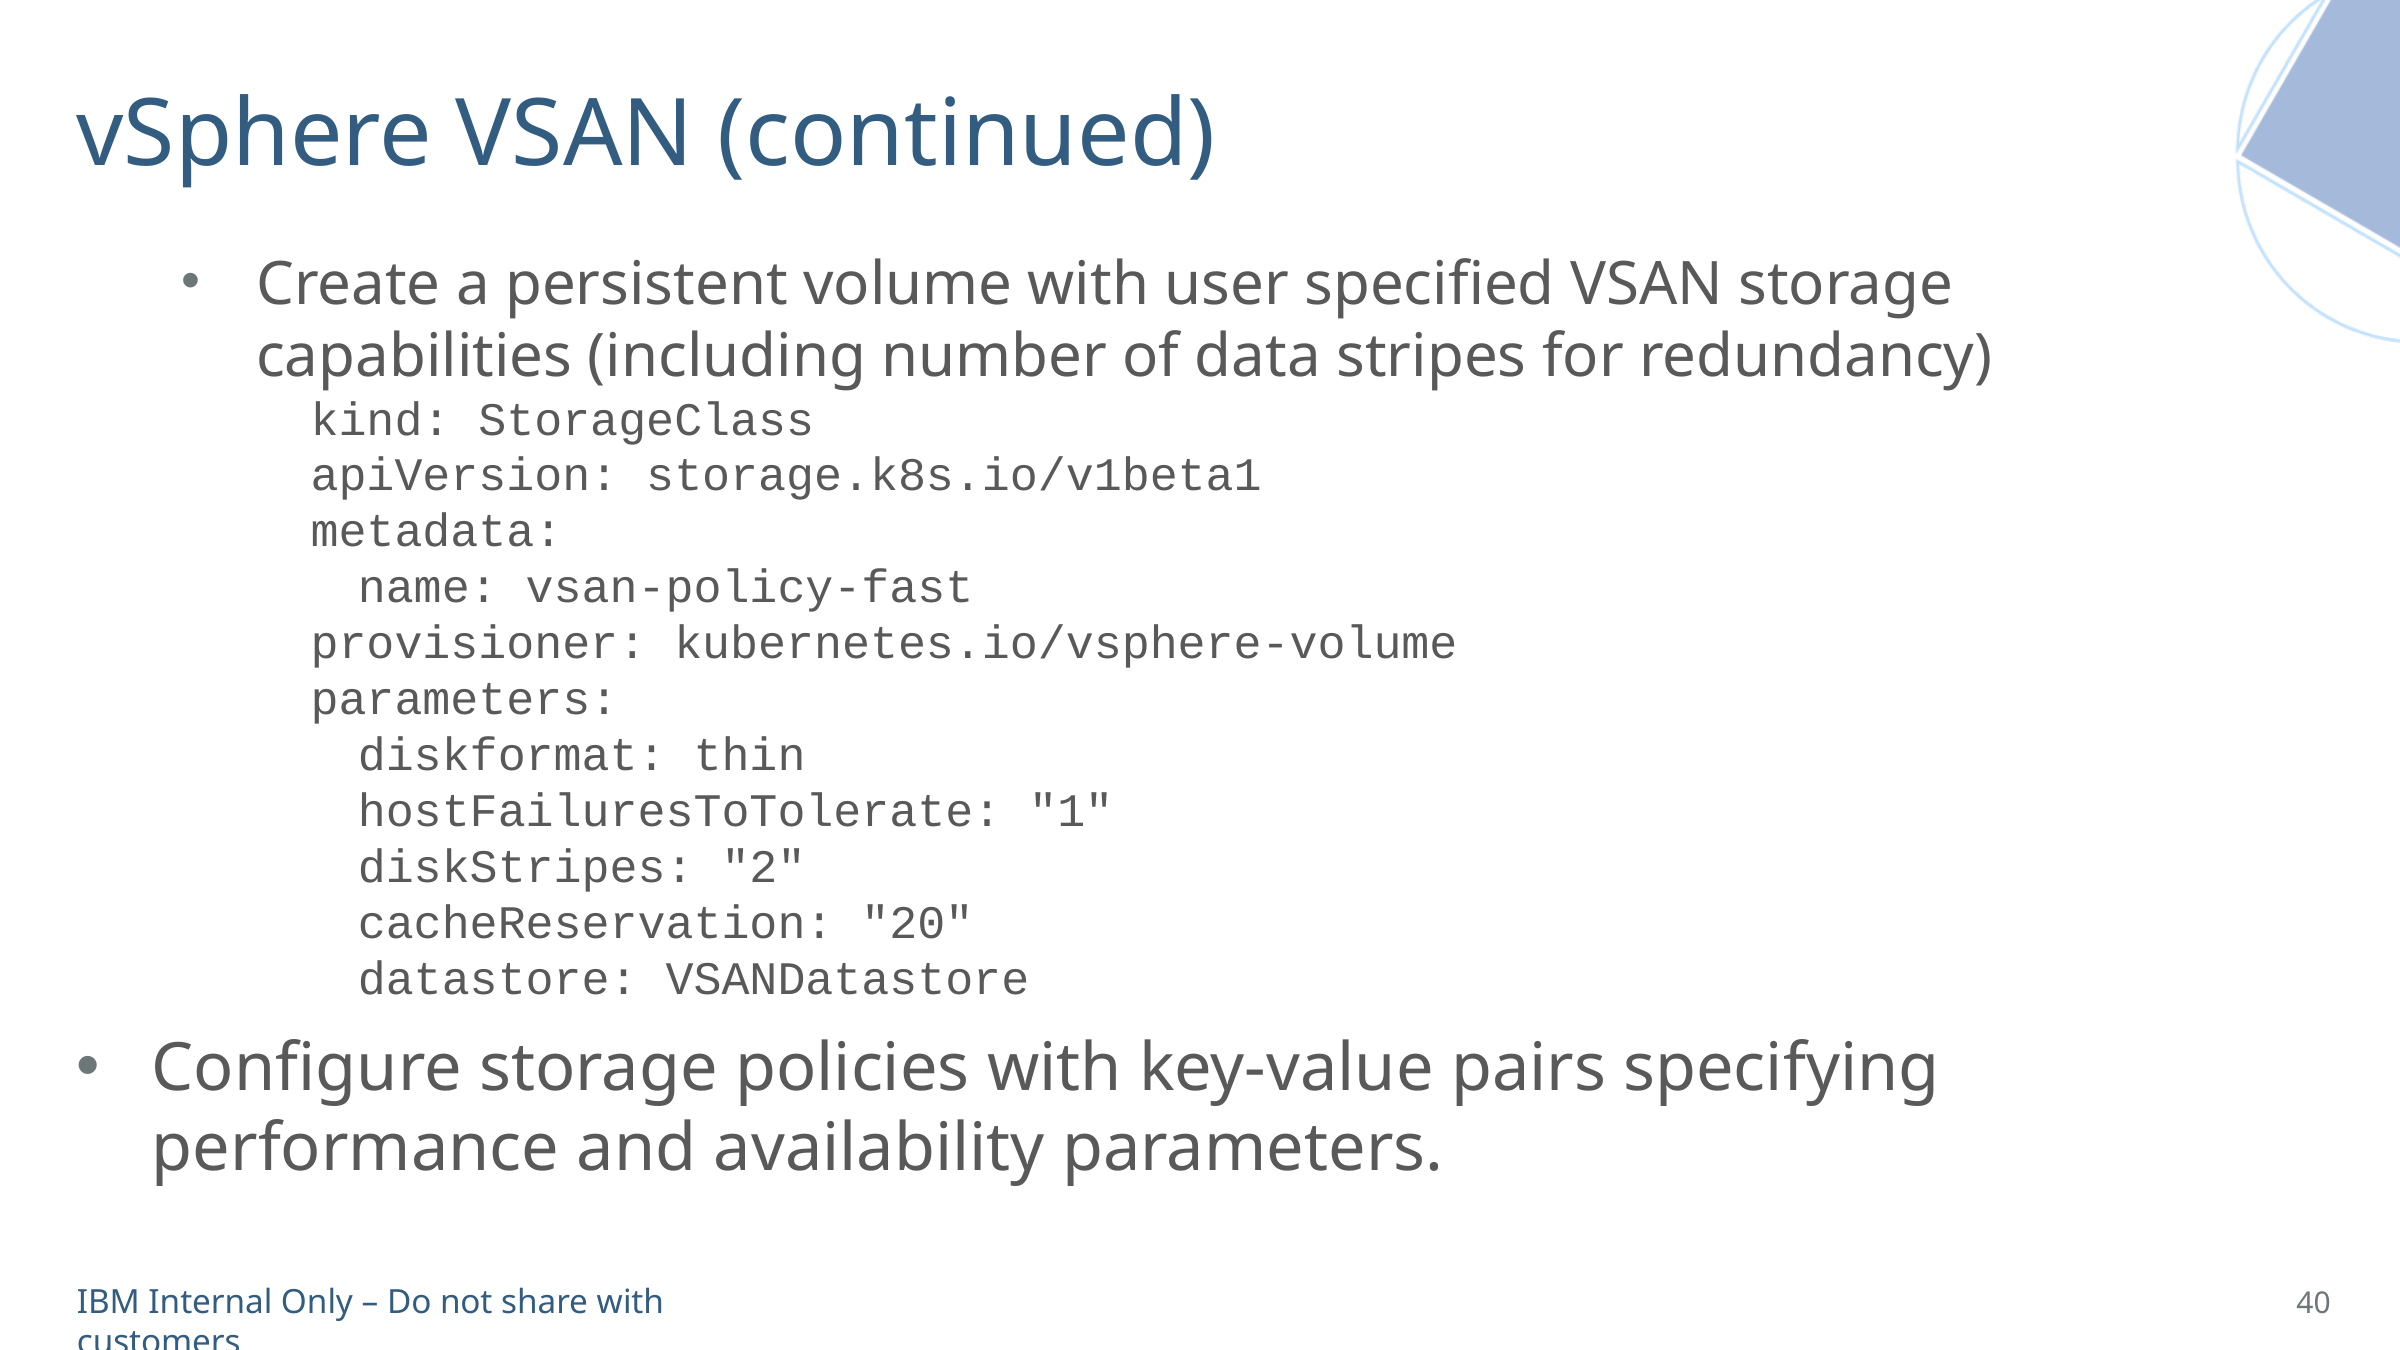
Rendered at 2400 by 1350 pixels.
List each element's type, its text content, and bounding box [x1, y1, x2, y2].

list Create a persistent volume with user specified VSAN storage capabilities (including number of data stripes for redundancy) kind: StorageClass apiVersion: storage.k8s.io/v1beta1 metadata: name: vsan-policy-fast provisioner: kubernetes.io/vsphere-volume parameters: diskformat: thin hostFailuresToTolerate: "1" diskStripes: "2" cacheReservation: "20" datastore: VSANDatastore Configure storage policies with key-value pairs specifying performance and availability parameters. [76, 236, 2220, 1237]
slide_number 40 [2240, 1268, 2346, 1340]
title vSphere VSAN (continued) [76, 11, 2220, 185]
